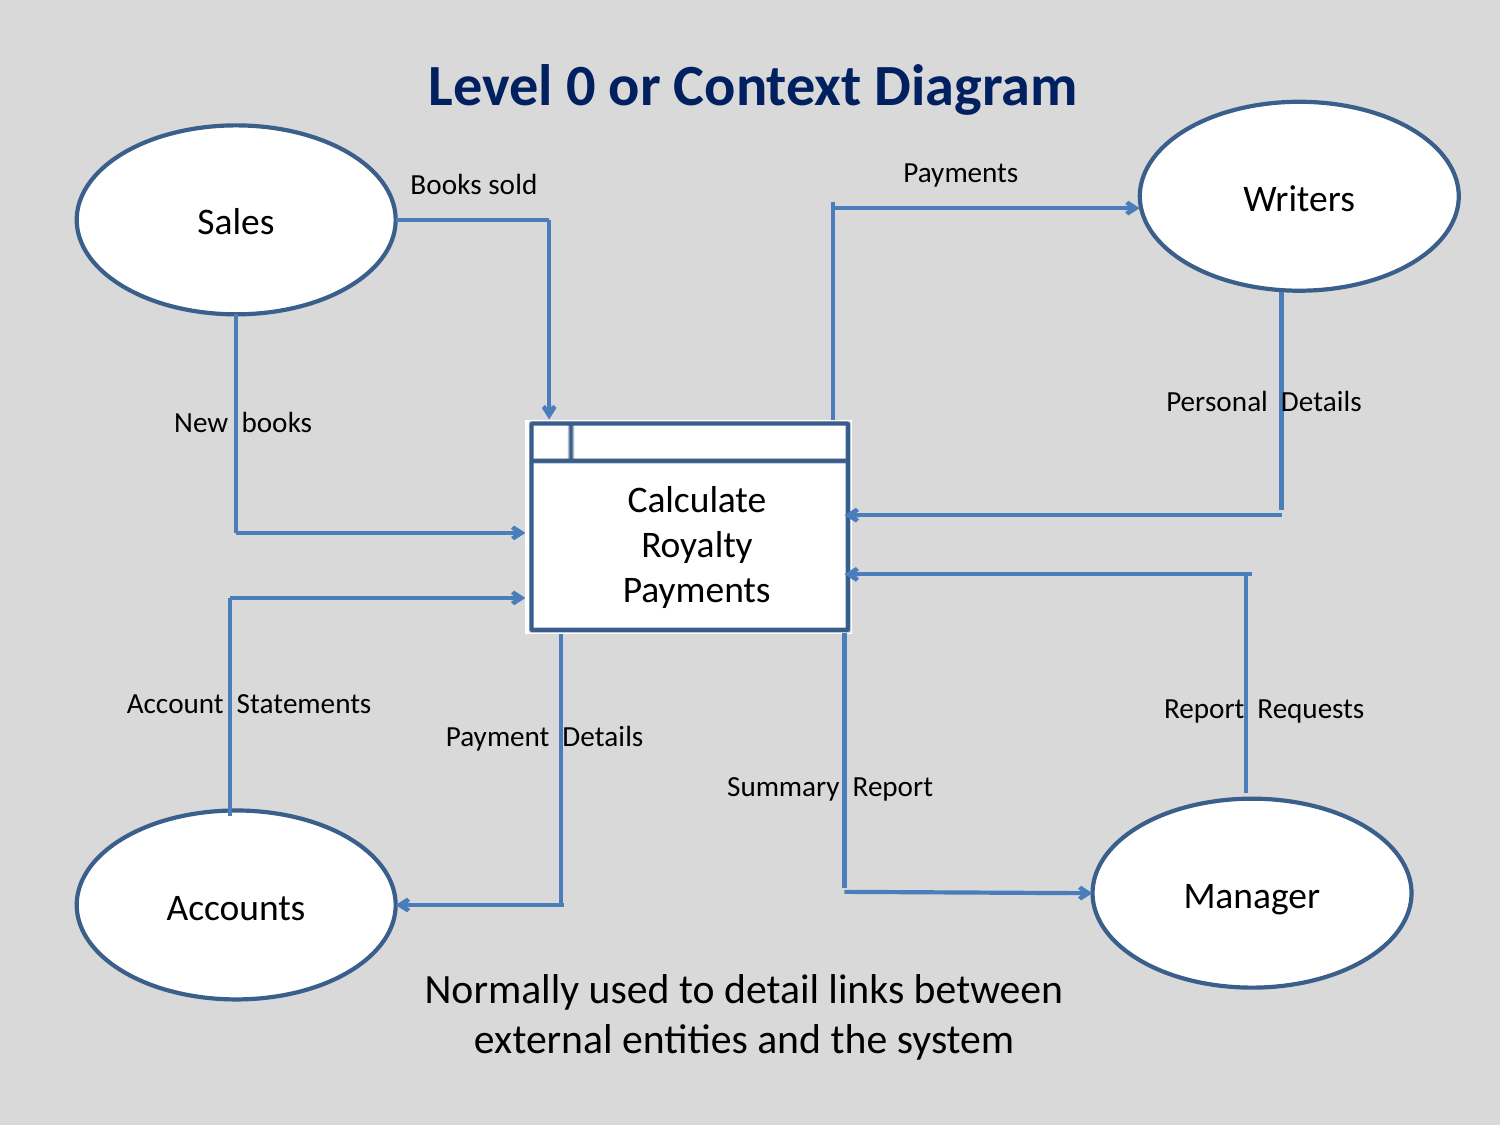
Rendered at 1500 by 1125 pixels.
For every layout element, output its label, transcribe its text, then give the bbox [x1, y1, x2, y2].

text_box Level 0 or Context Diagram [377, 39, 1129, 125]
text_box Books sold [395, 157, 565, 208]
text_box Payment Details [430, 709, 556, 795]
text_box Account Statements [235, 677, 430, 727]
text_box Personal Details [1151, 375, 1277, 425]
text_box Summary Report [849, 760, 951, 845]
text_box Payments [888, 145, 1058, 196]
text_box Summary Report [712, 760, 840, 845]
picture [525, 420, 852, 634]
text_box Payment Details [565, 709, 670, 795]
text_box New books [240, 395, 329, 446]
text_box New books [159, 395, 231, 446]
text_box Sales [74, 123, 398, 317]
text_box Account Statements [112, 677, 225, 727]
text_box Report Requests [1149, 681, 1241, 732]
text_box Personal Details [1285, 375, 1390, 425]
text_box Manager [1090, 796, 1414, 990]
text_box Normally used to detail links between external entities and the system [383, 954, 1105, 1070]
text_box Report Requests [1251, 681, 1388, 732]
text_box Writers [1137, 99, 1461, 293]
text_box Accounts [74, 808, 398, 1002]
